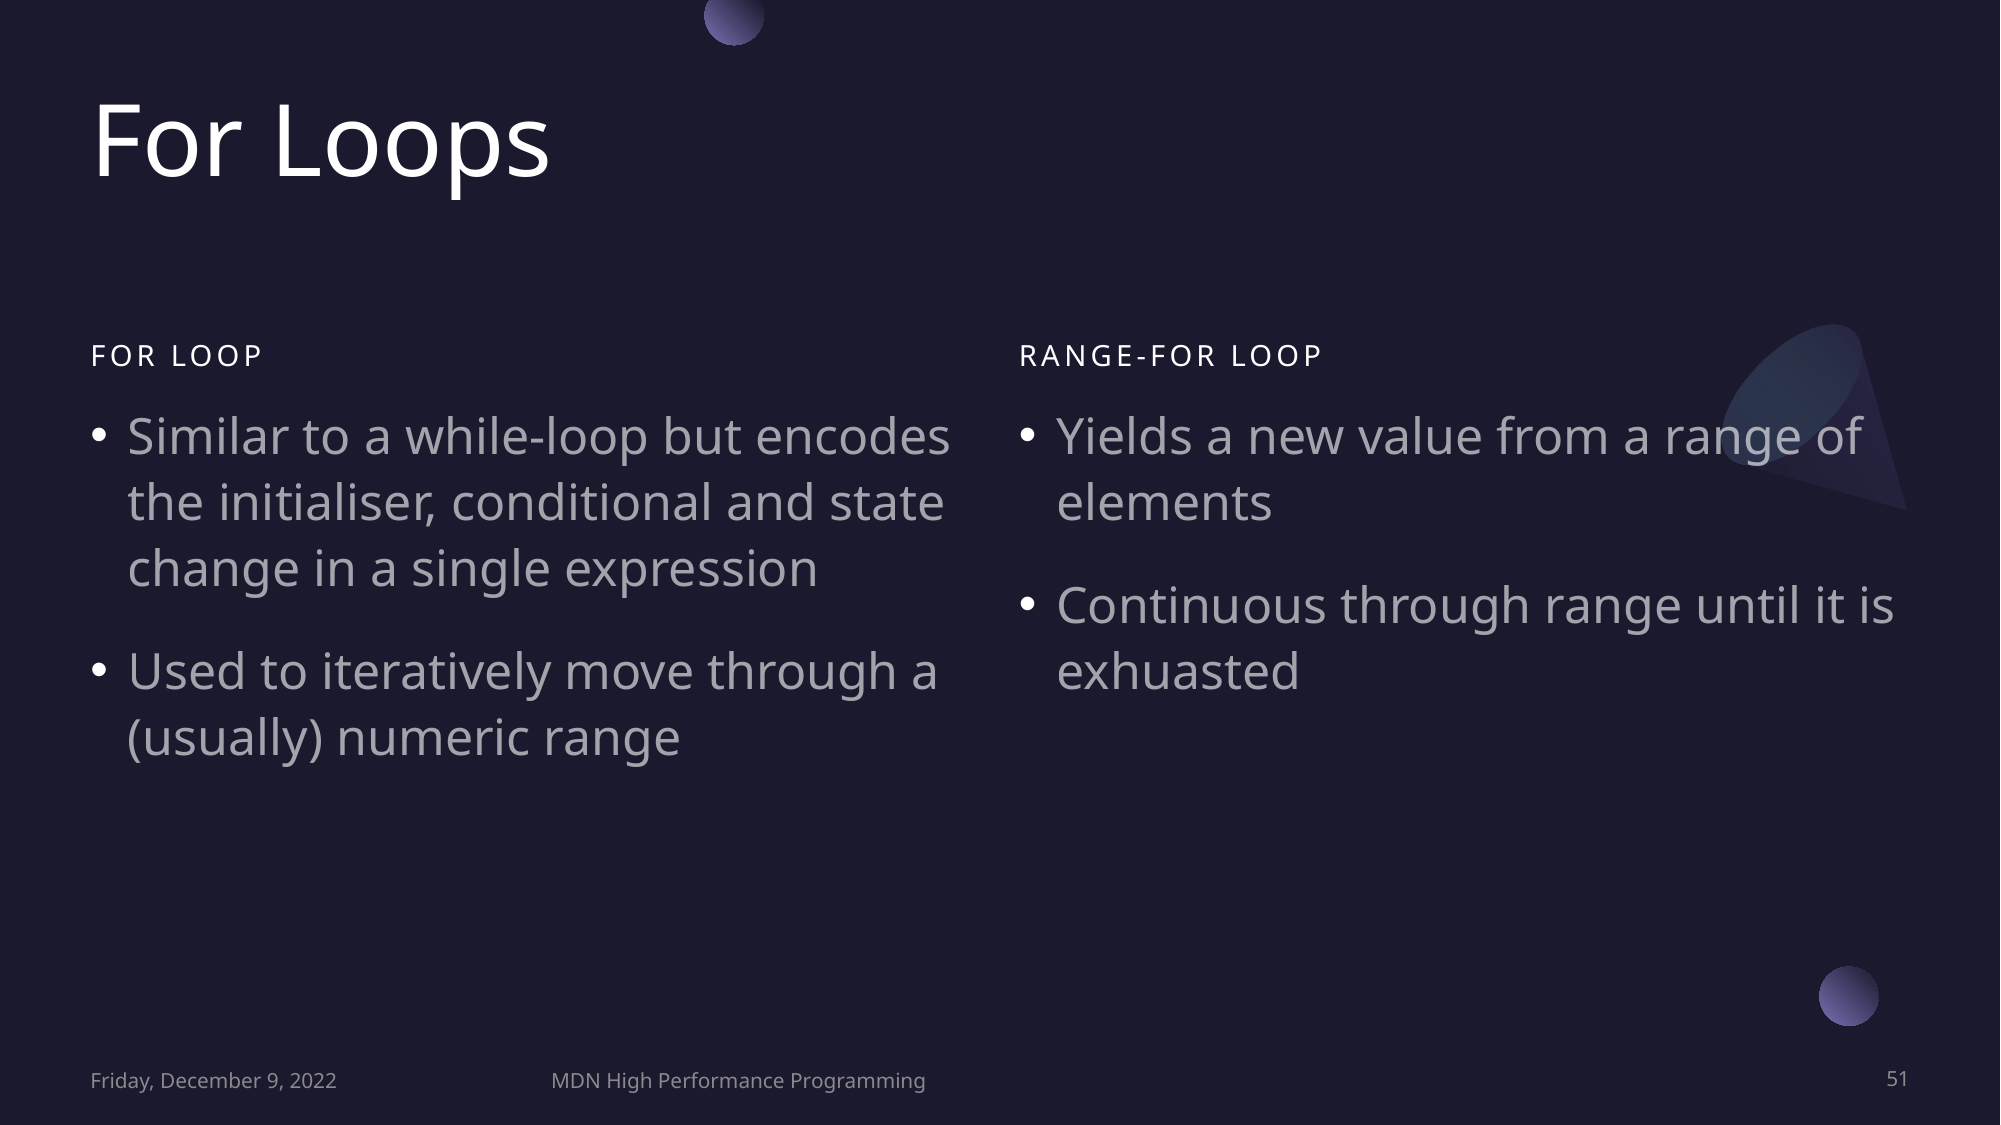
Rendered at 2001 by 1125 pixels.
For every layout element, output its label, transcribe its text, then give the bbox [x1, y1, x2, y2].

list For Loop [90, 283, 983, 372]
text_box [703, 0, 765, 47]
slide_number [90, 1067, 522, 1093]
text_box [1702, 332, 1922, 541]
list Yields a new value from a range of elements Continuous through range until it is exhuasted [1019, 398, 1911, 975]
list Range-for Loop [1019, 283, 1911, 372]
list Similar to a while-loop but encodes the initialiser, conditional and state change in a single expression Used to iteratively move through a (usually) numeric range [90, 398, 981, 975]
footer MDN High Performance Programming [551, 1067, 1598, 1093]
slide_number 51 [1632, 1067, 1910, 1093]
title For Loops [90, 90, 1911, 309]
